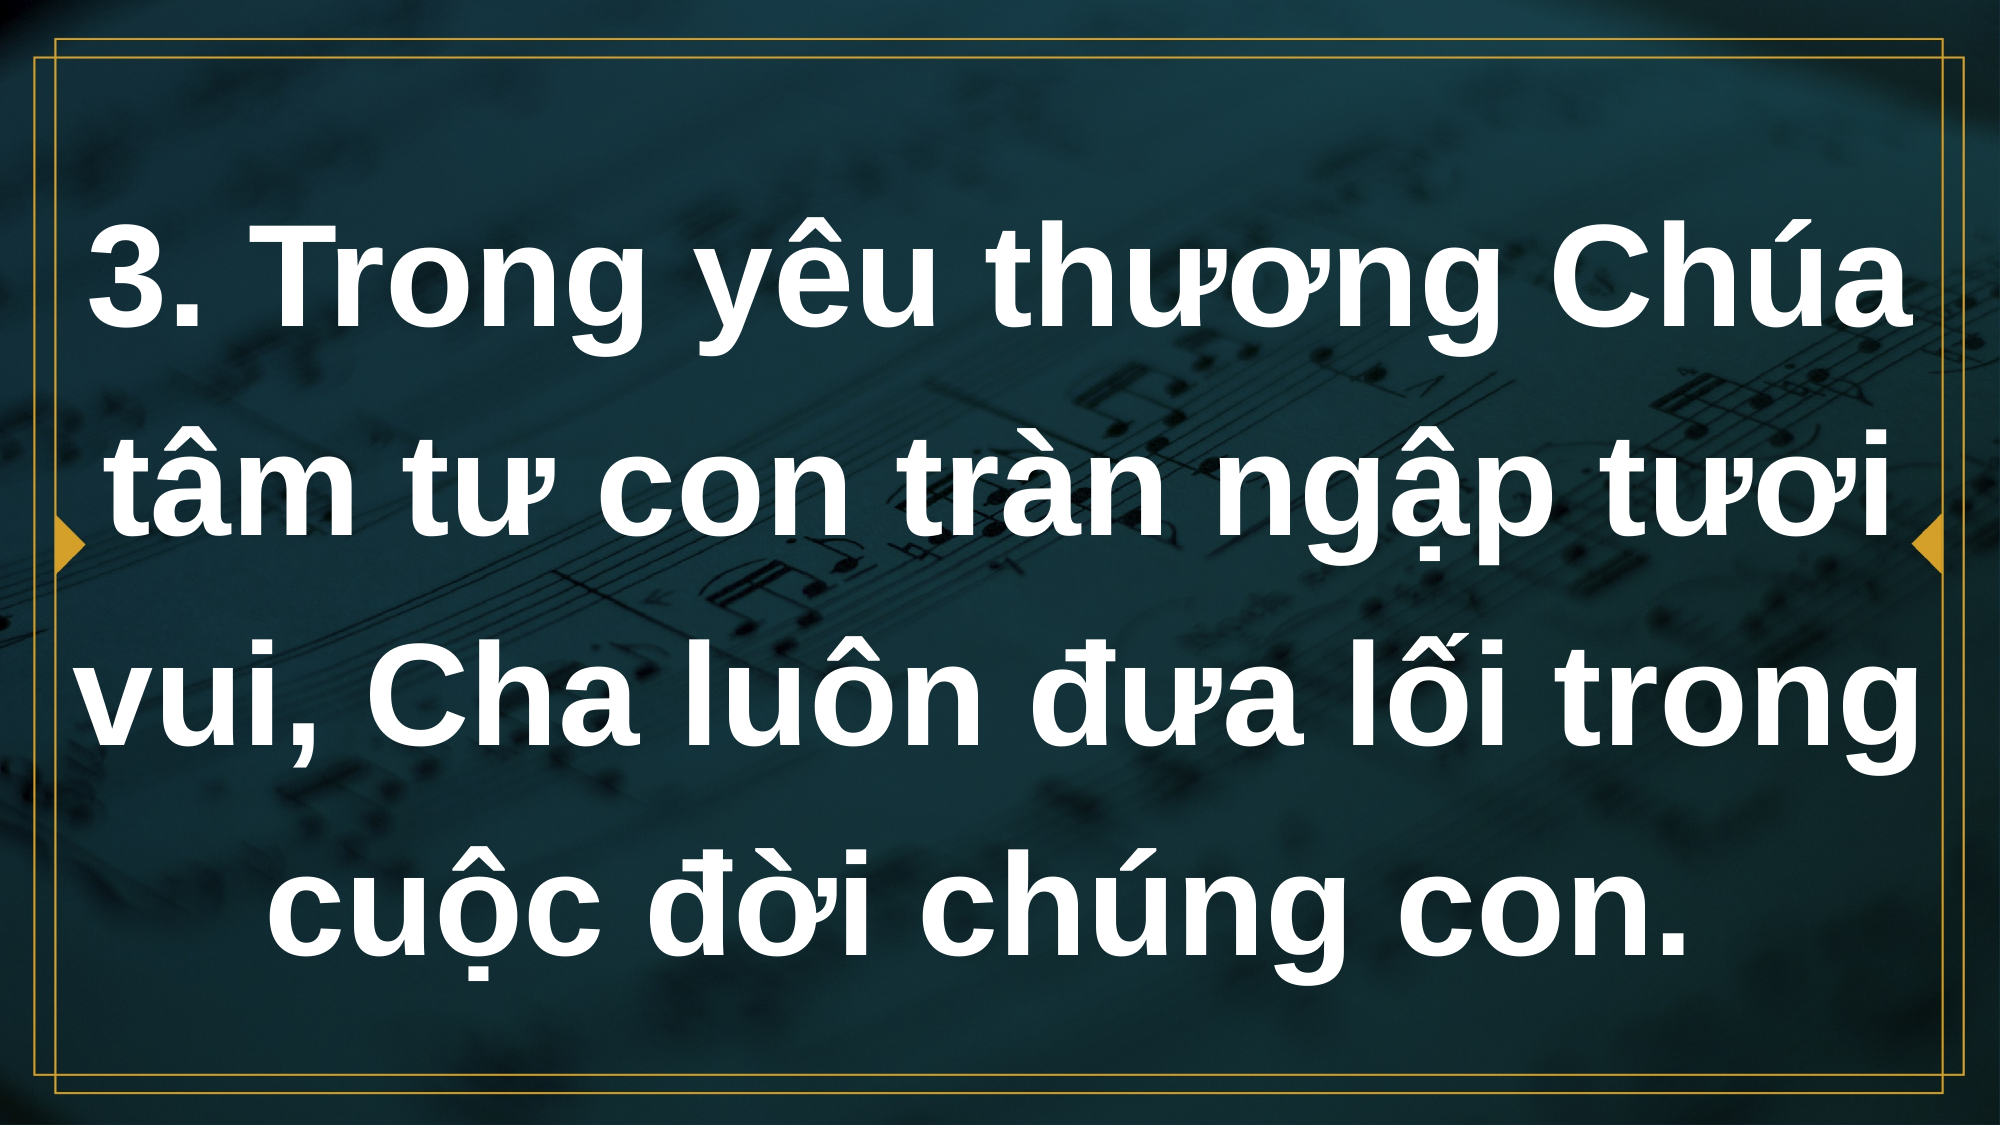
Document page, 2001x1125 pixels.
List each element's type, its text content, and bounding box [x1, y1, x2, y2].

title 3. Trong yêu thương Chúa tâm tư con tràn ngập tươi vui, Cha luôn đưa lối trong cuộc đời chúng con. [55, 53, 1945, 1077]
picture [0, 0, 2000, 1125]
